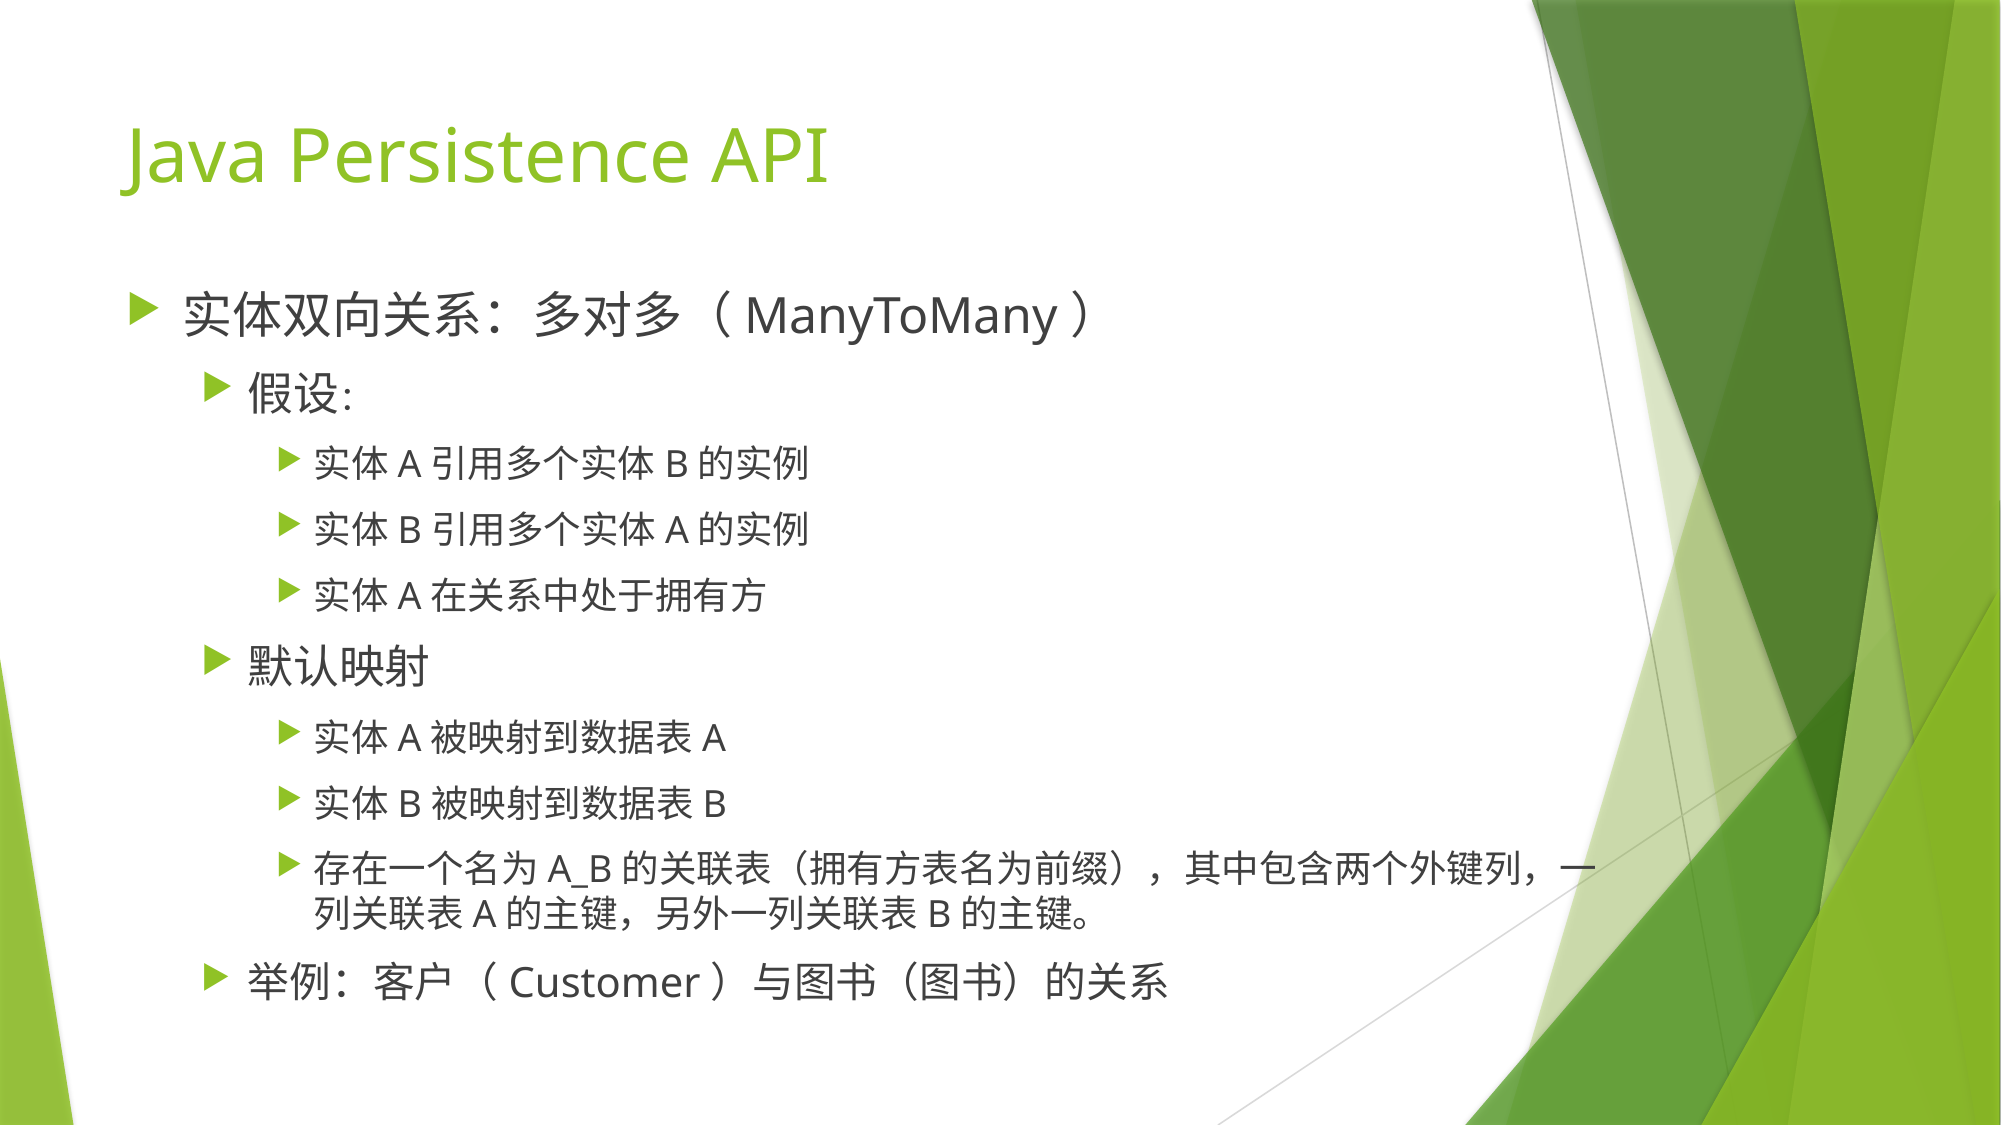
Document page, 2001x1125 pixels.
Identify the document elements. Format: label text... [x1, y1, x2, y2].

title Java Persistence API [111, 99, 1522, 276]
list 实体双向关系：多对多（ManyToMany） 假设： 实体A引用多个实体B的实例 实体B引用多个实体A的实例 实体A在关系中处于拥有方 默认映射 实体A被映射到数据表A 实体B被映射到数据表B 存在一个名为A_B的关联表（拥有方表名为前缀），其中包含两个外键列，一列关联表A的主键，另外一列关联表B的主键。 举例：客户（Customer）与图书（图书）的关系 [111, 276, 1620, 1125]
